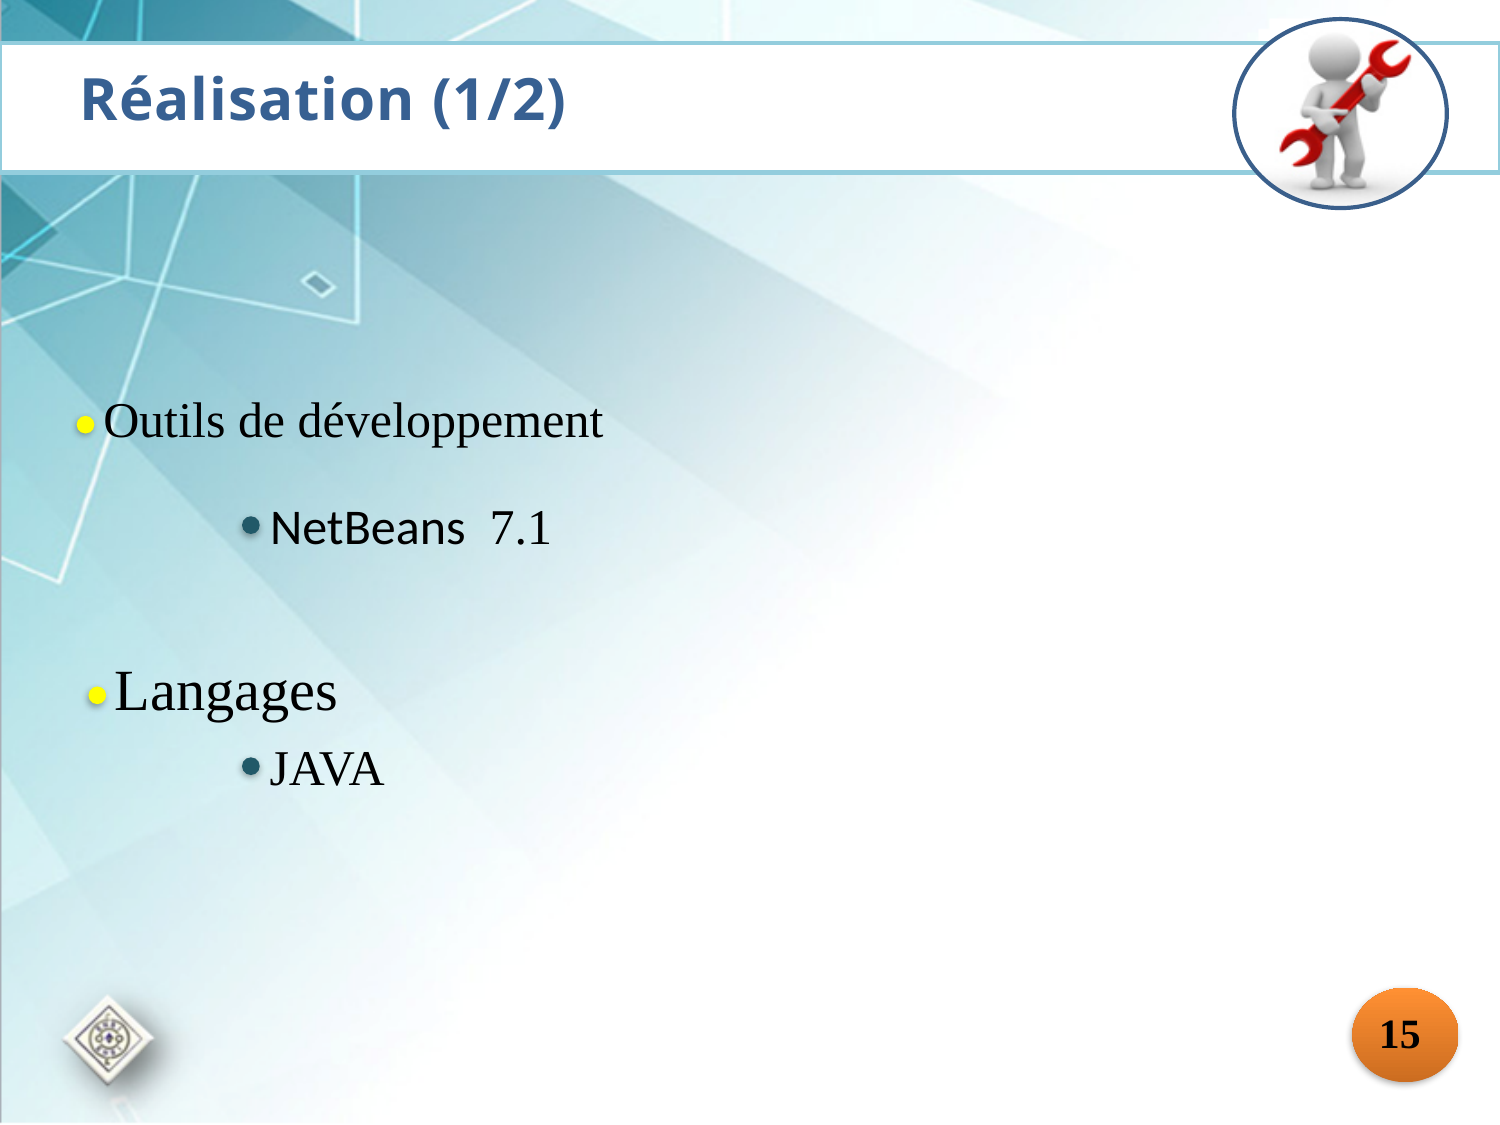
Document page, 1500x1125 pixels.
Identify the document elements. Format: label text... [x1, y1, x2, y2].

text_box [76, 415, 95, 434]
text_box [1352, 1005, 1459, 1083]
text_box [0, 41, 1267, 175]
text_box Outils de développement [88, 380, 644, 456]
text_box [1232, 16, 1449, 211]
text_box Réalisation (1/2) [64, 54, 739, 140]
picture [0, 0, 1500, 41]
text_box NetBeans 7.1 [255, 486, 567, 562]
text_box [88, 686, 107, 705]
text_box JAVA [254, 727, 409, 803]
text_box [242, 757, 260, 776]
text_box [1414, 41, 1500, 175]
text_box [1371, 987, 1441, 999]
text_box Langages [100, 645, 727, 730]
picture [0, 175, 1500, 1125]
text_box [242, 516, 260, 534]
text_box 15 [1364, 999, 1447, 1065]
